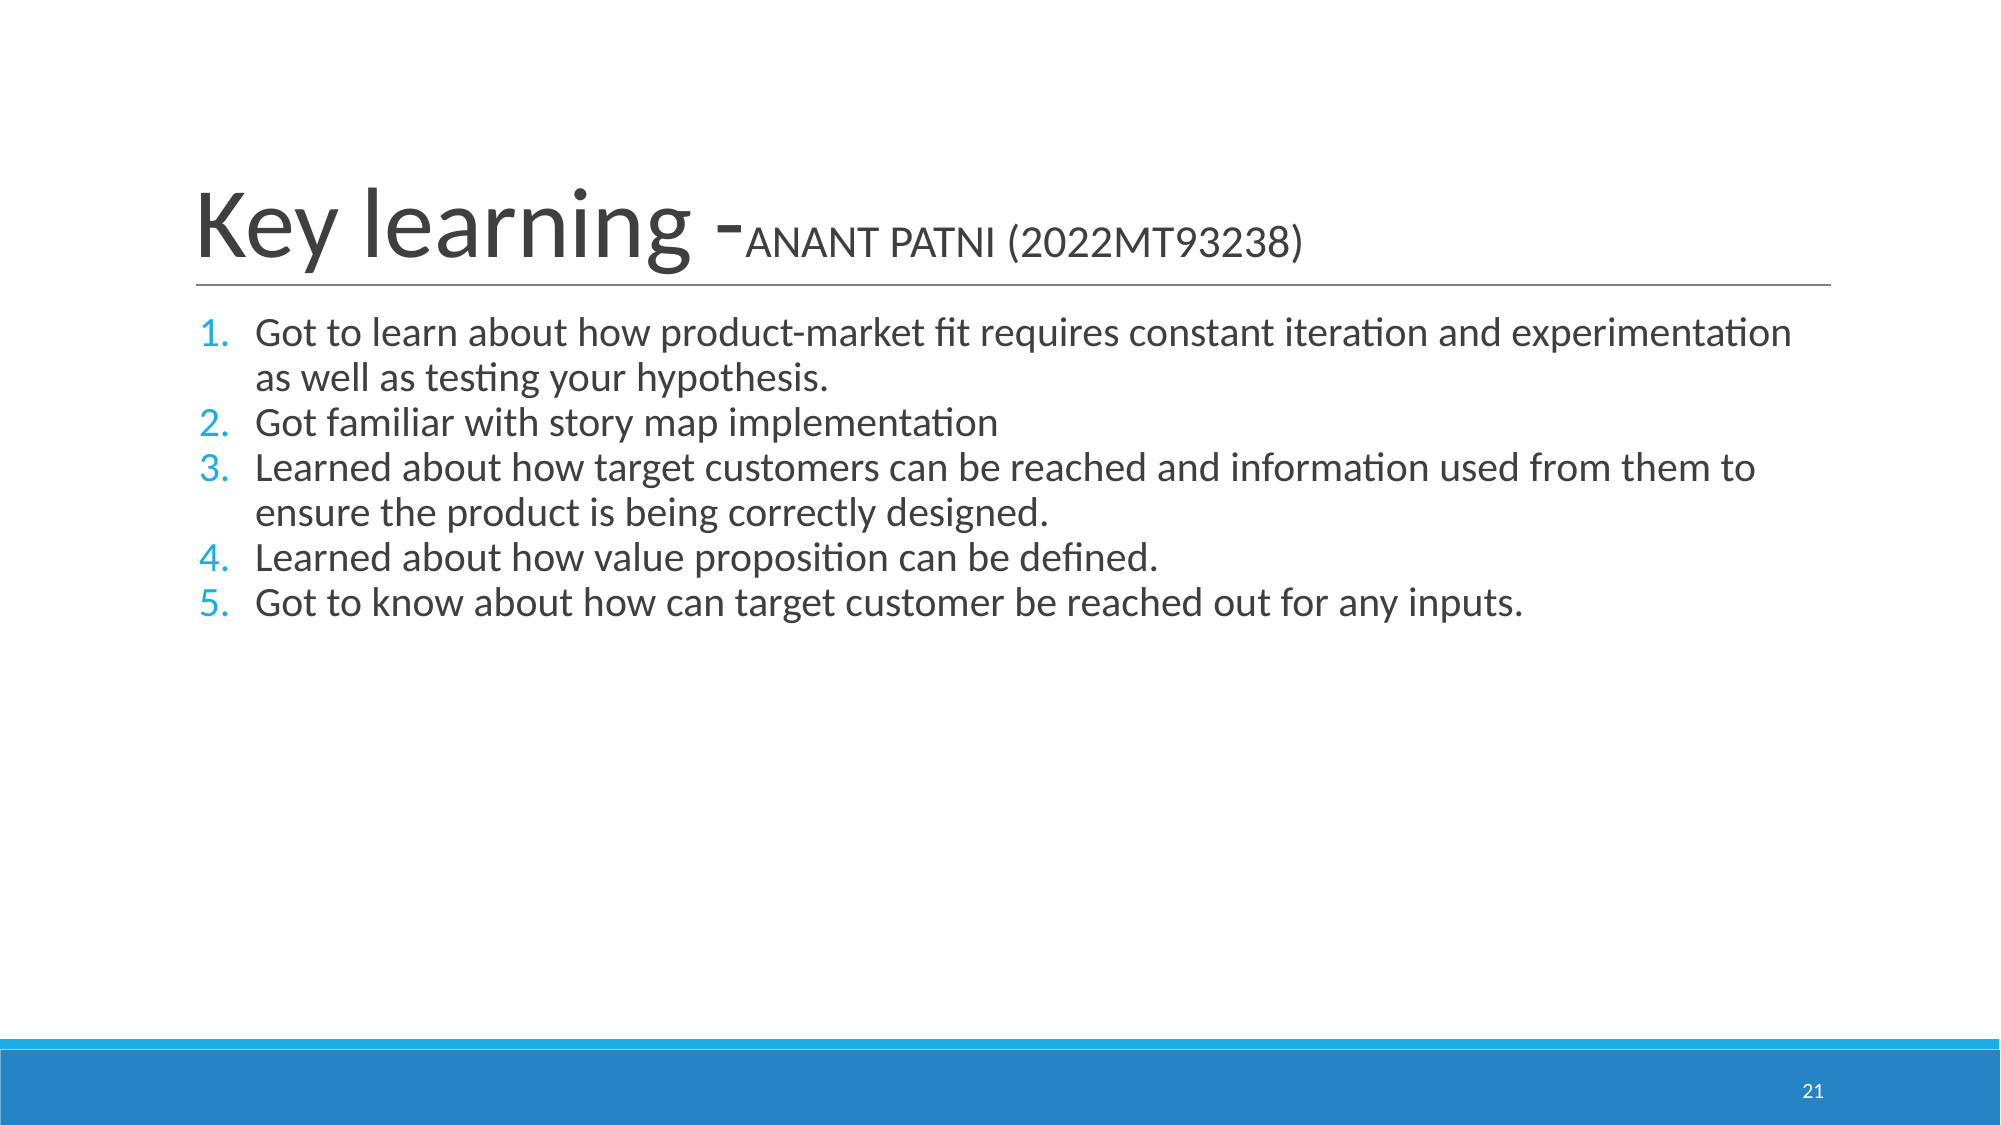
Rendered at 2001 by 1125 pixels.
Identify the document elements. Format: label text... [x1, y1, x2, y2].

slide_number ‹#› [1624, 1059, 1840, 1120]
list Got to learn about how product-market fit requires constant iteration and experimentation as well as testing your hypothesis. Got familiar with story map implementation Learned about how target customers can be reached and information used from them to ensure the product is being correctly designed. Learned about how value proposition can be defined. Got to know about how can target customer be reached out for any inputs. [180, 302, 1830, 963]
title Key learning -ANANT PATNI (2022MT93238) [180, 47, 1830, 285]
